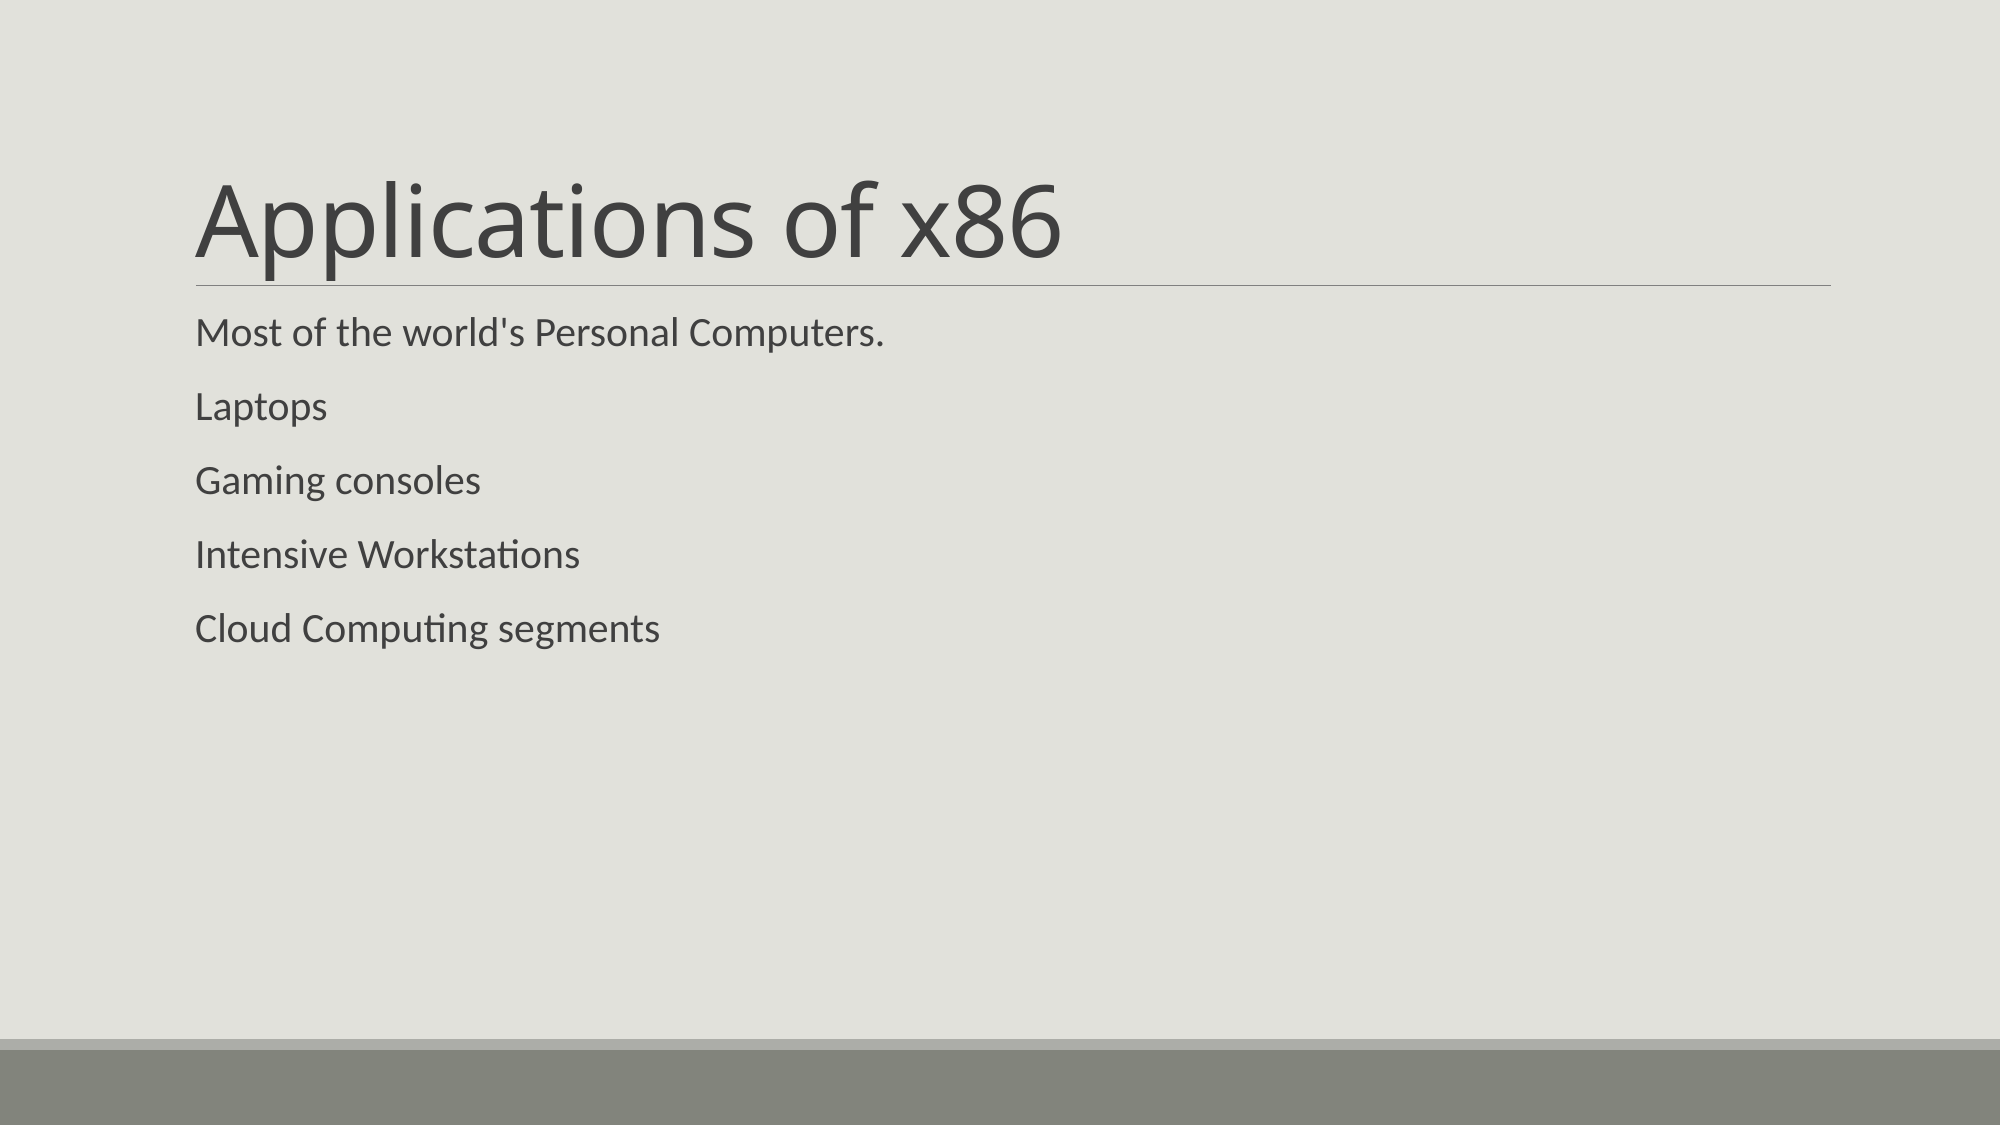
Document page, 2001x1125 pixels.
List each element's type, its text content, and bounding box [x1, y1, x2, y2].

list Most of the world's Personal Computers. Laptops Gaming consoles Intensive Workstations Cloud Computing segments [180, 302, 1830, 963]
title Applications of x86 [180, 47, 1830, 285]
